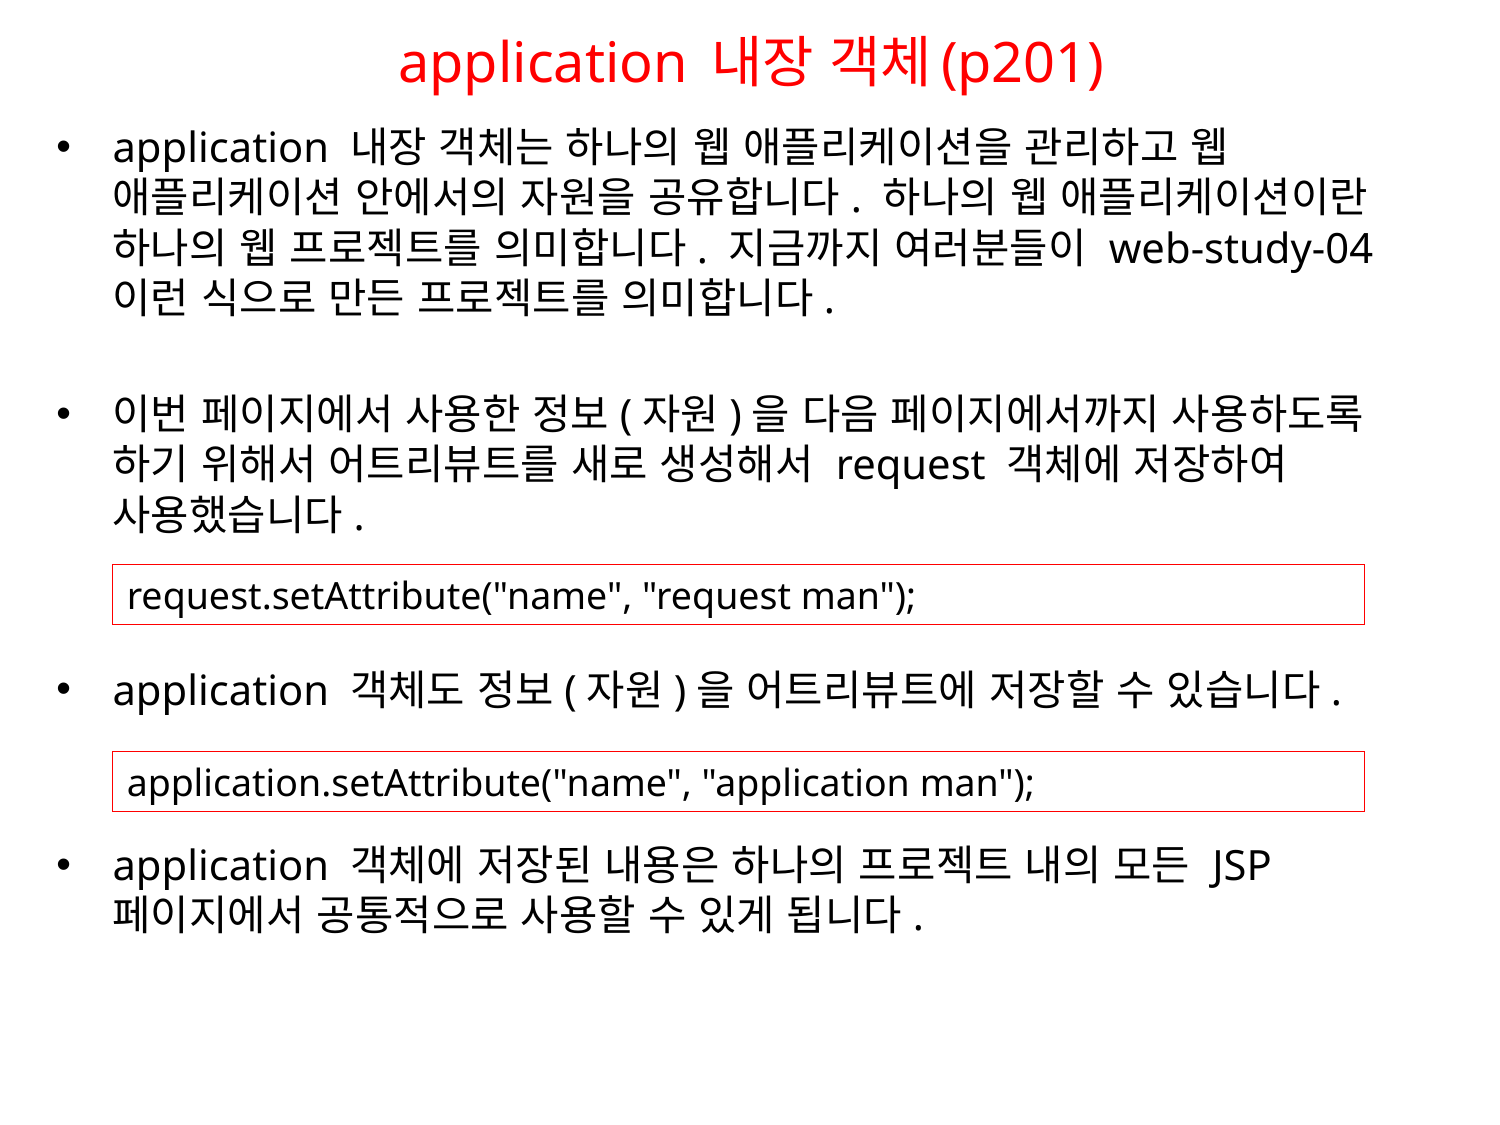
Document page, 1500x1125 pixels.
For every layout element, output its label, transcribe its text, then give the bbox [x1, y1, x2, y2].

list application 내장 객체는 하나의 웹 애플리케이션을 관리하고 웹 애플리케이션 안에서의 자원을 공유합니다. 하나의 웹 애플리케이션이란 하나의 웹 프로젝트를 의미합니다. 지금까지 여러분들이 web-study-04 이런 식으로 만든 프로젝트를 의미합니다. 이번 페이지에서 사용한 정보(자원)을 다음 페이지에서까지 사용하도록 하기 위해서 어트리뷰트를 새로 생성해서 request 객체에 저장하여 사용했습니다. application 객체도 정보(자원)을 어트리뷰트에 저장할 수 있습니다. application 객체에 저장된 내용은 하나의 프로젝트 내의 모든 JSP 페이지에서 공통적으로 사용할 수 있게 됩니다. [41, 113, 1459, 1094]
text_box application.setAttribute("name", "application man"); [112, 751, 1365, 812]
title application 내장 객체(p201) [76, 19, 1427, 102]
text_box request.setAttribute("name", "request man"); [112, 564, 1365, 625]
